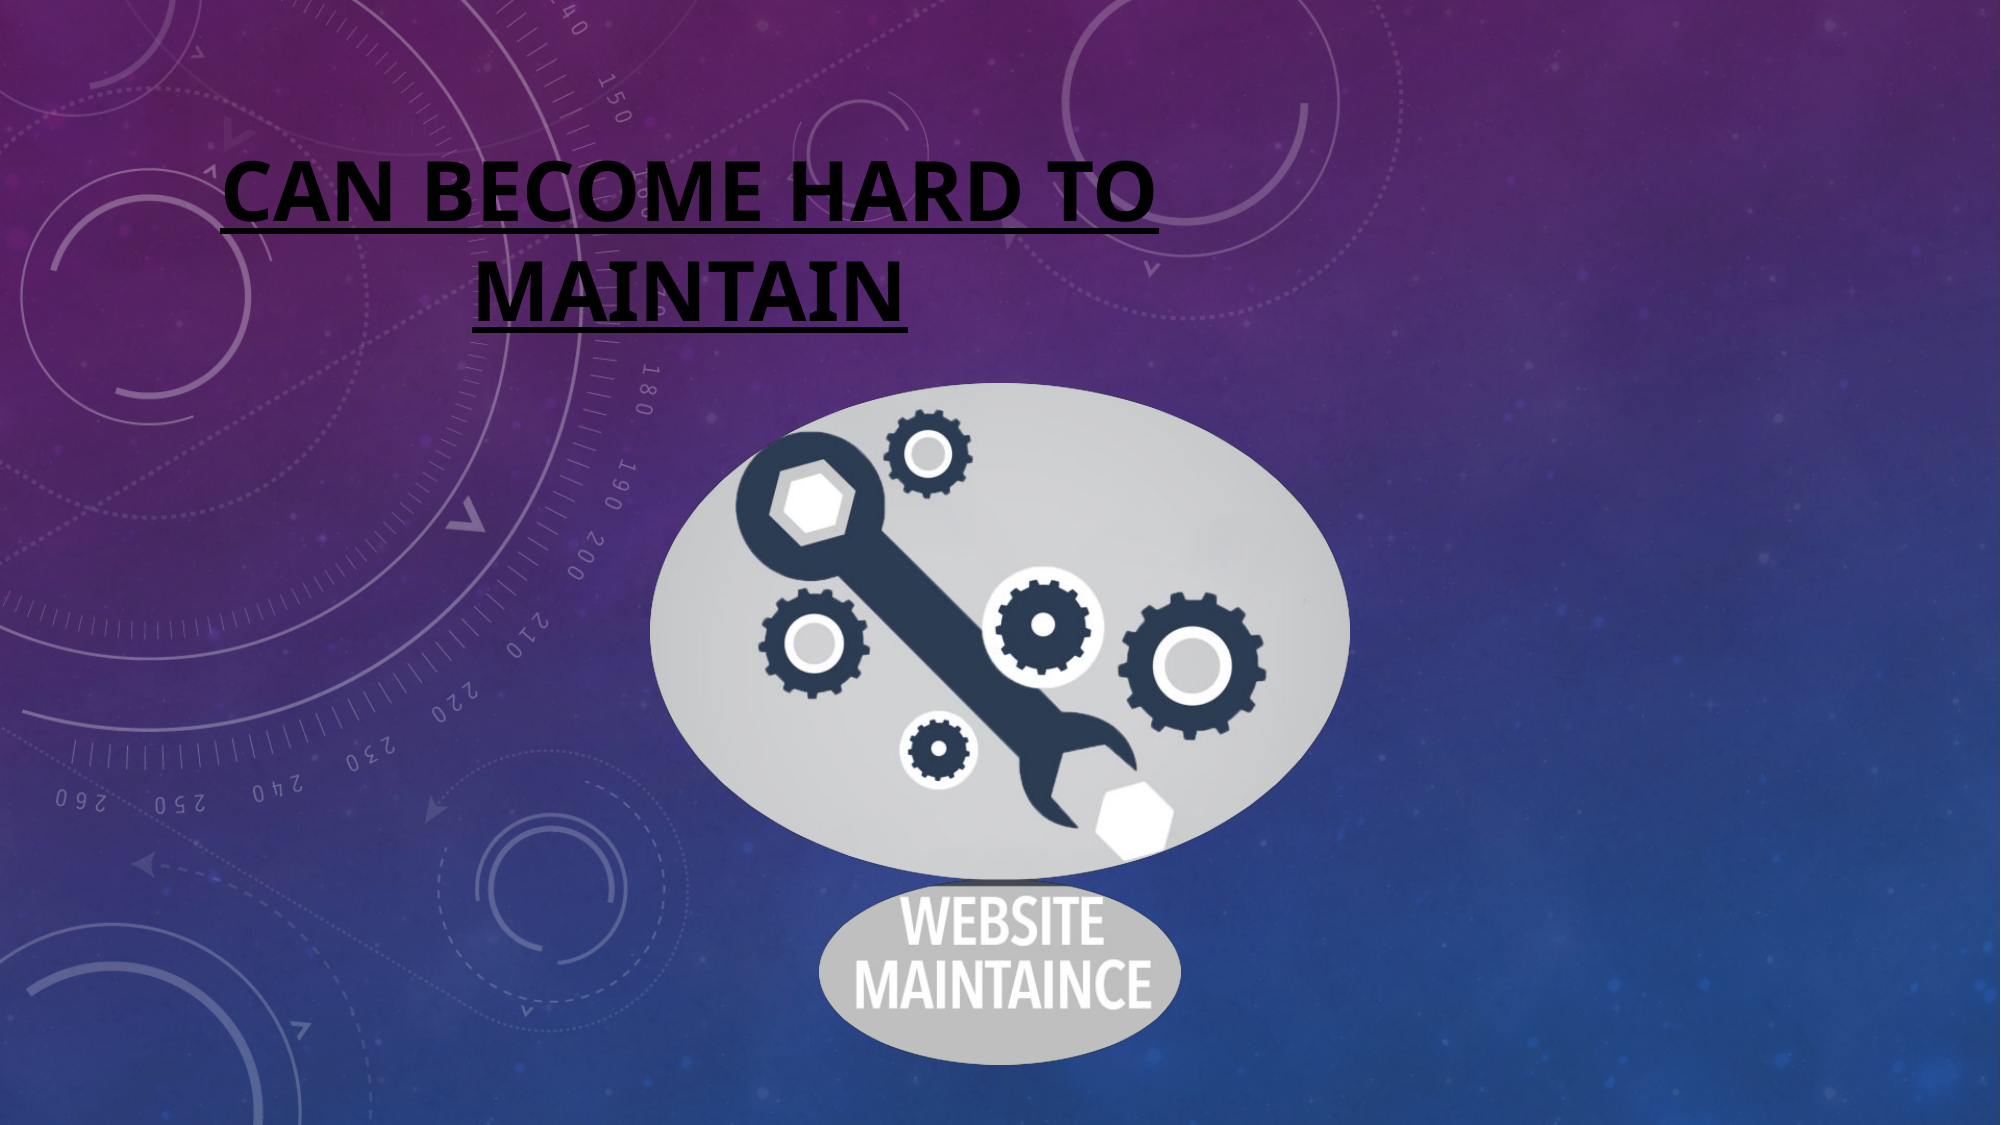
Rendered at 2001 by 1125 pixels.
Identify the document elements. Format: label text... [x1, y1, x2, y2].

subtitle Can Become hard to maintain [99, 130, 1281, 361]
picture [0, 0, 2000, 1125]
